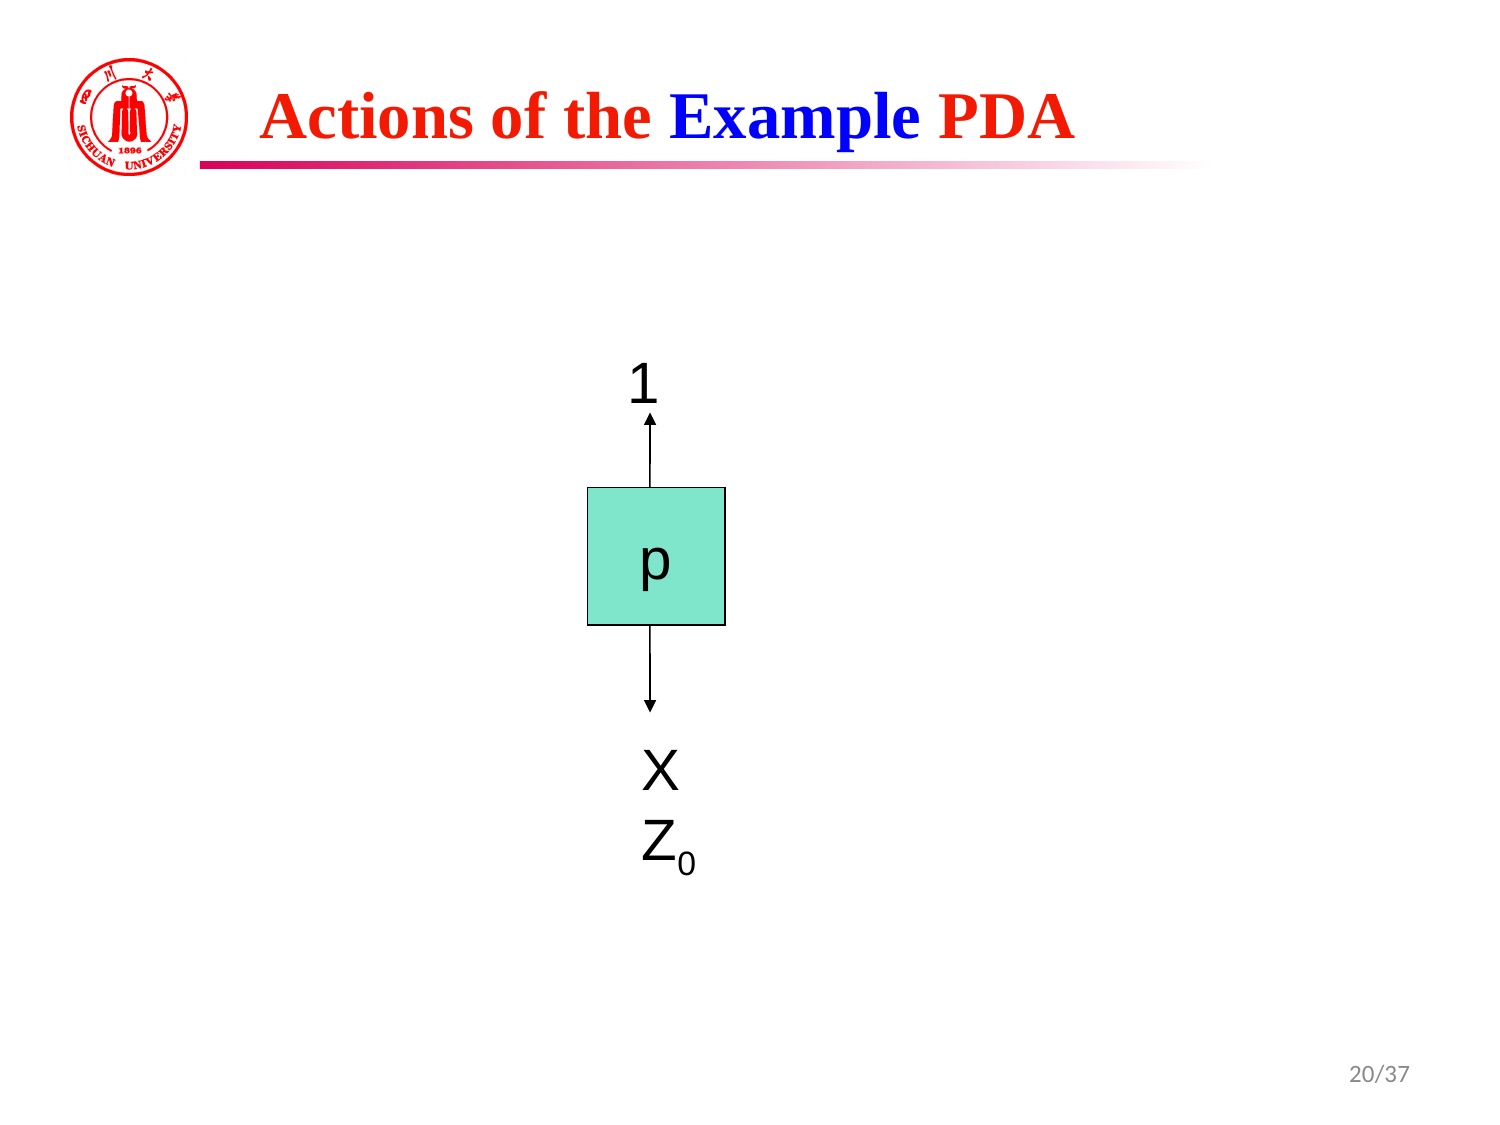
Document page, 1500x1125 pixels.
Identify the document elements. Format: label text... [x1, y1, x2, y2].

text_box p [587, 487, 725, 625]
text_box [643, 624, 657, 713]
text_box X Z0 [626, 724, 711, 890]
text_box 1 [612, 337, 676, 423]
text_box [643, 412, 657, 488]
picture [70, 58, 188, 176]
text_box [199, 161, 1214, 169]
slide_number 20/37 [1074, 1042, 1425, 1103]
text_box Actions of the Example PDA [251, 68, 1083, 156]
